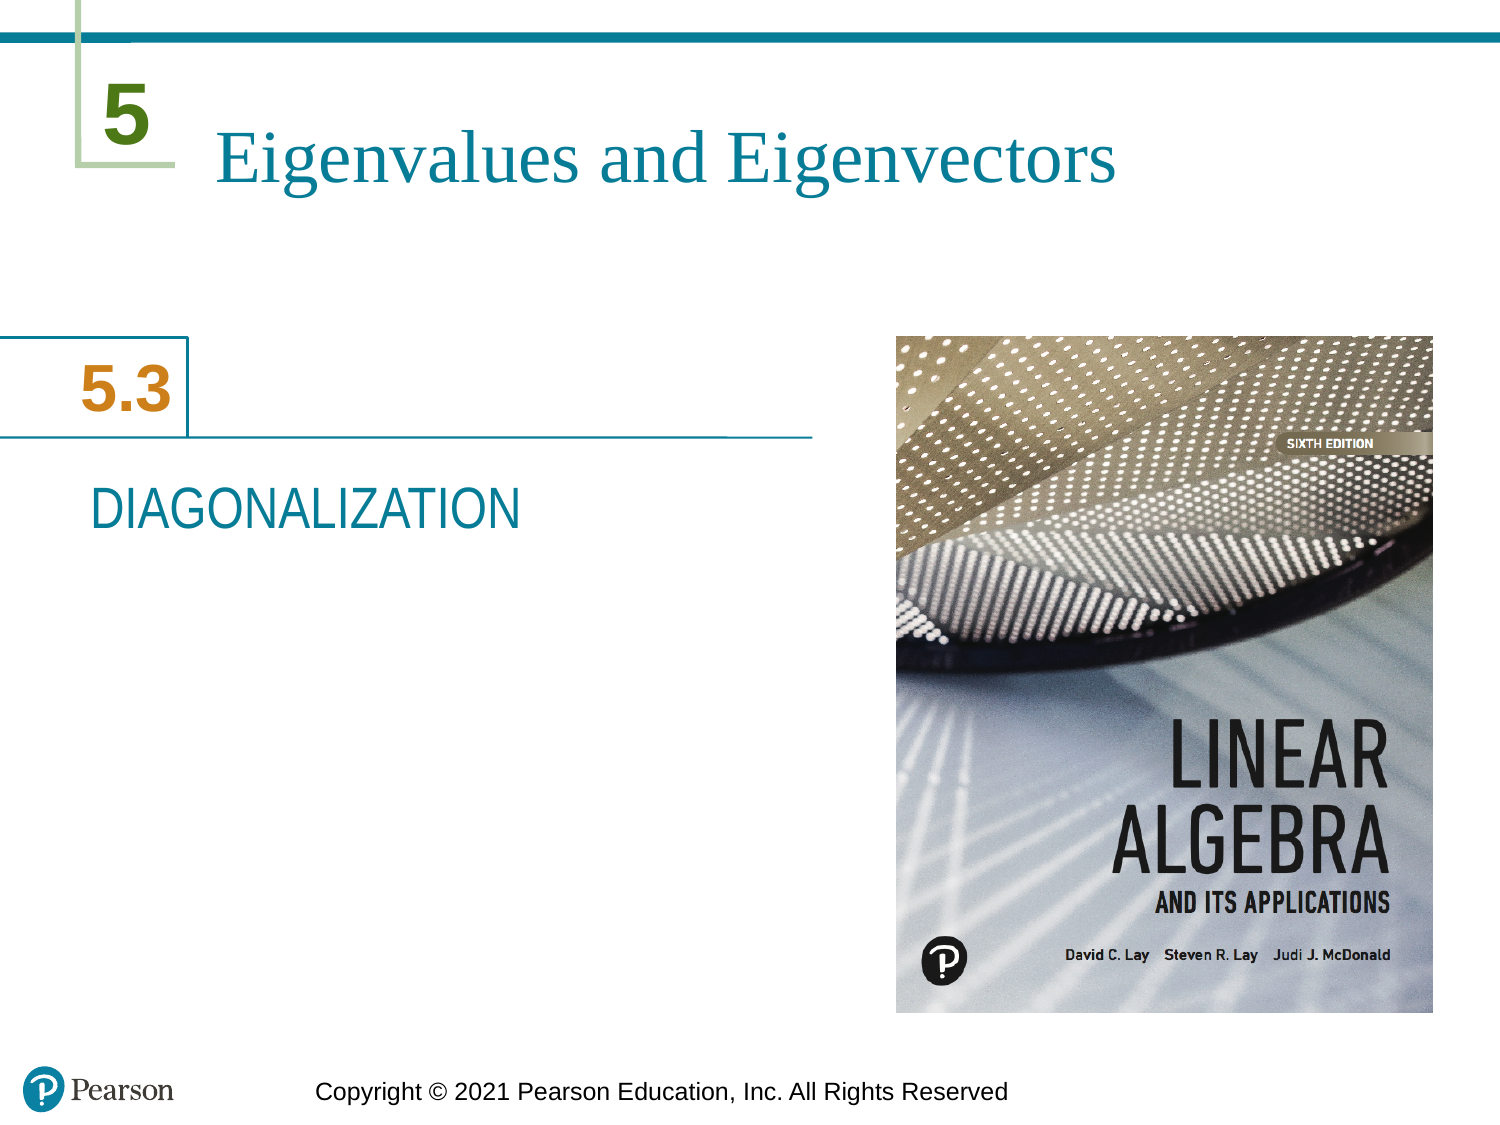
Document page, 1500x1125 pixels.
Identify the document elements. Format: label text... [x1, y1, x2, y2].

footer Copyright © 2021 Pearson Education, Inc. All Rights Reserved [300, 1034, 1438, 1113]
title Eigenvalues and Eigenvectors [200, 99, 1175, 313]
subtitle DIAGONALIZATION [75, 462, 813, 1013]
picture [895, 335, 1433, 1013]
